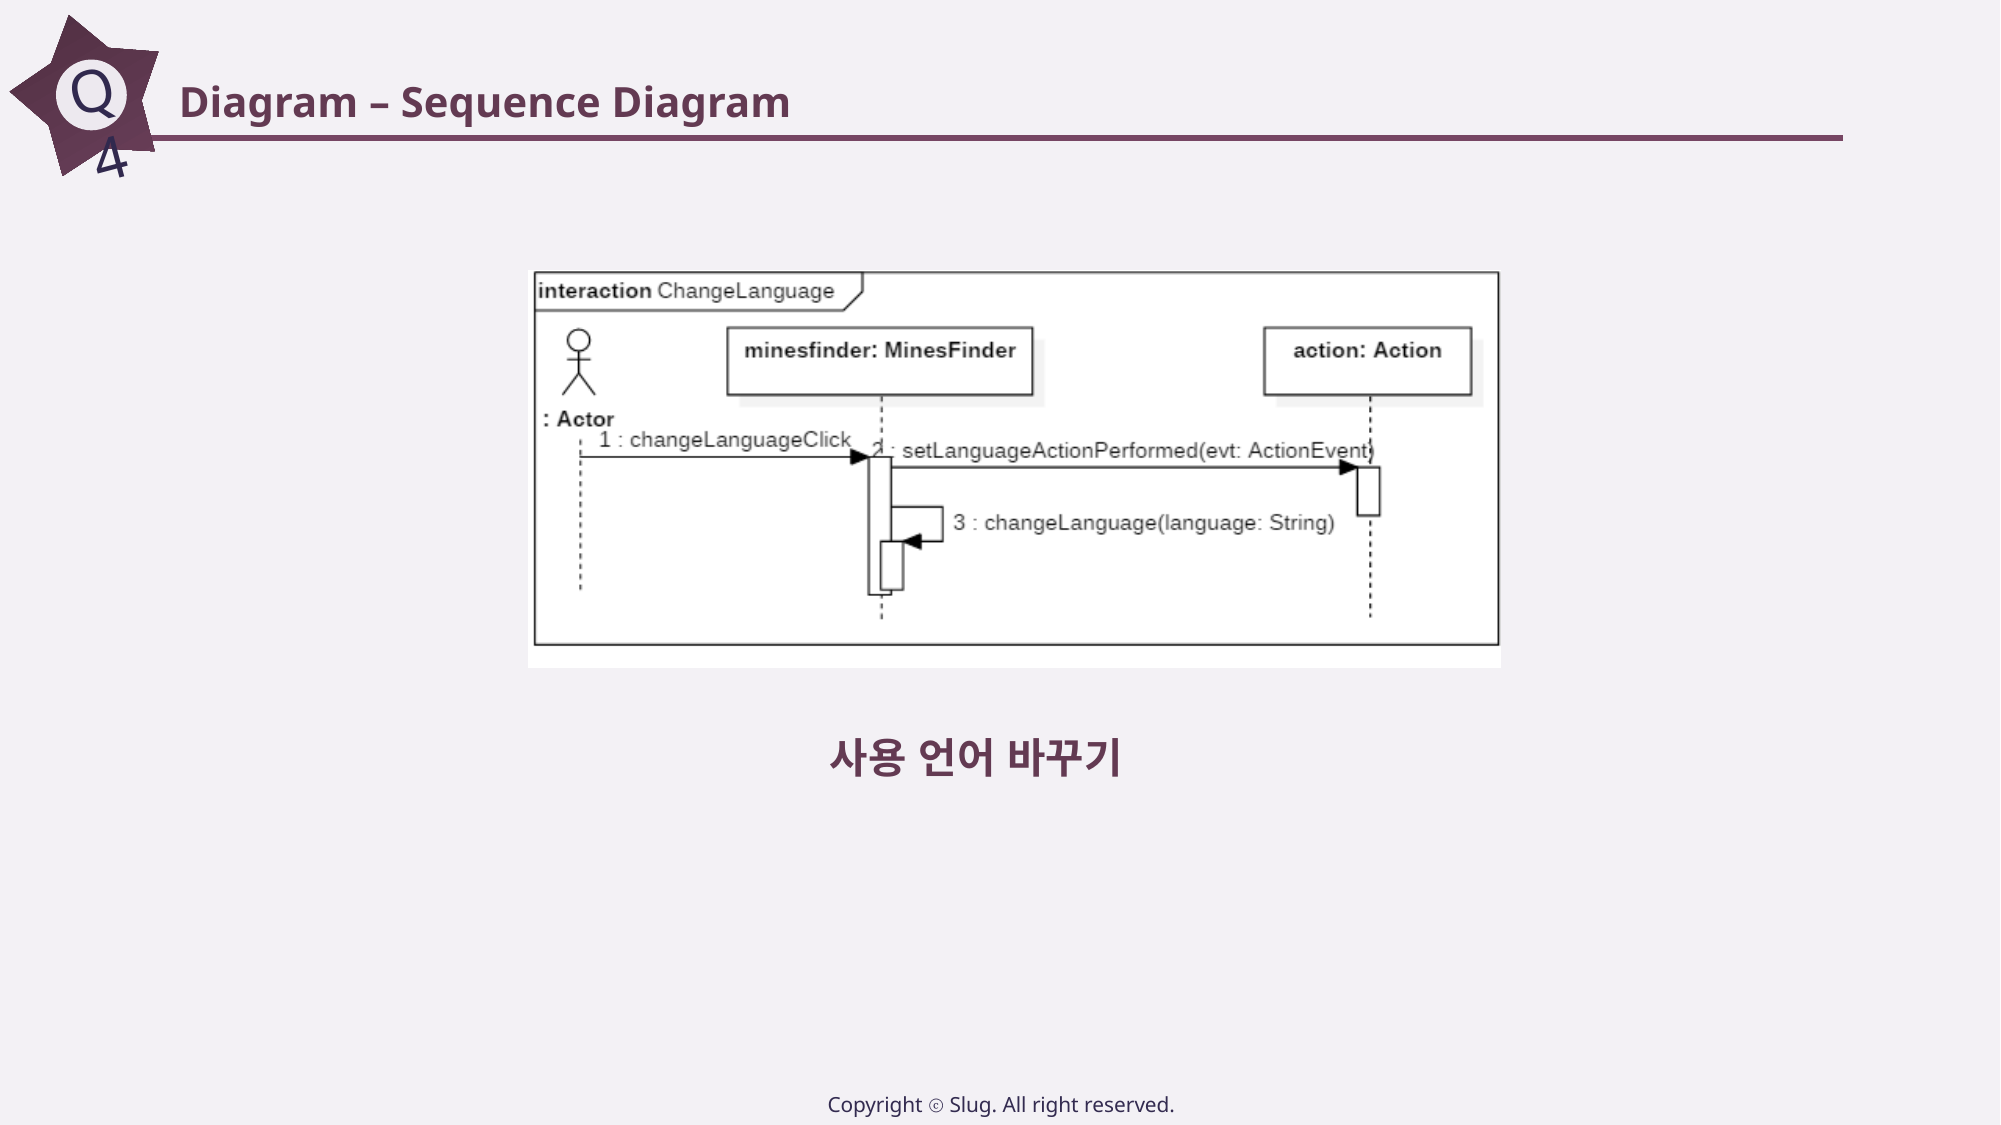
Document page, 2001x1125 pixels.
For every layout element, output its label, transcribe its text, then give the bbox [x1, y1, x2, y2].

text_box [11, 12, 166, 167]
text_box Diagram – Sequence Diagram [166, 33, 1903, 133]
text_box 사용 언어 바꾸기 [815, 724, 1214, 790]
picture [528, 270, 1501, 668]
text_box Copyright ⓒ Slug. All right reserved. [735, 1084, 1268, 1124]
